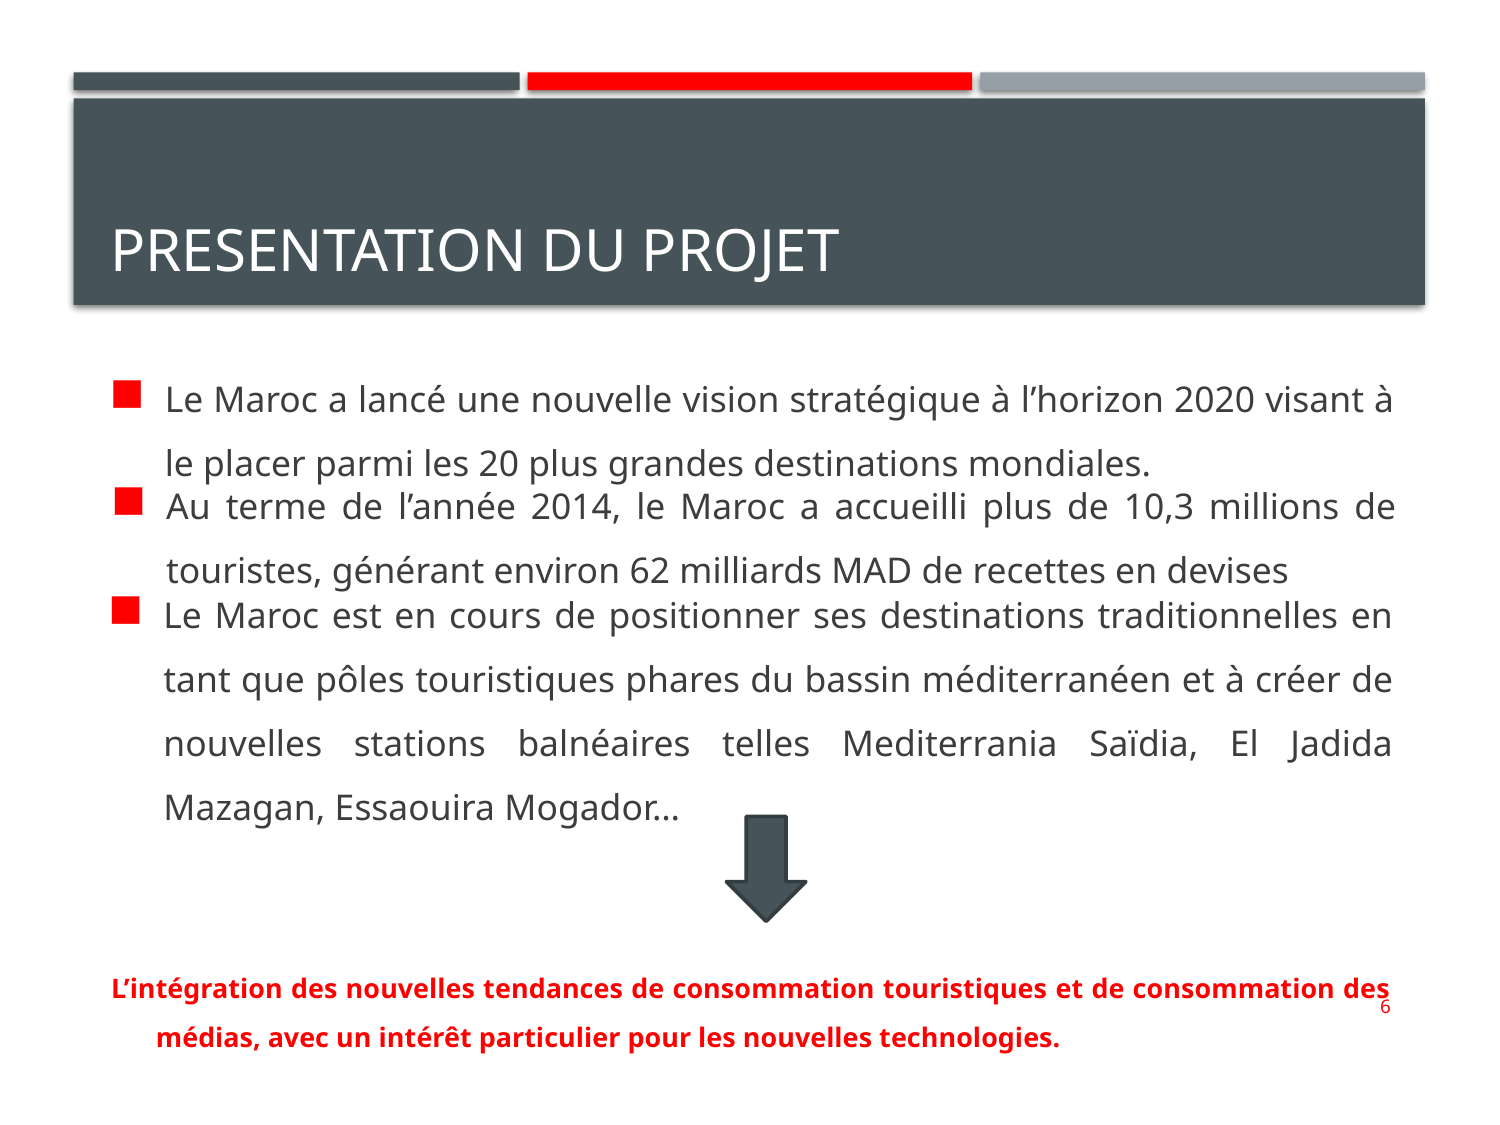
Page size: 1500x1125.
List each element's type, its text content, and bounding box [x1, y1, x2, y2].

text_box Au terme de l’année 2014, le Maroc a accueilli plus de 10,3 millions de touristes, générant environ 62 milliards MAD de recettes en devises [100, 454, 1412, 600]
text_box [724, 814, 808, 923]
list Le Maroc a lancé une nouvelle vision stratégique à l’horizon 2020 visant à le placer parmi les 20 plus grandes destinations mondiales. [99, 348, 1411, 493]
title Presentation du projet [95, 112, 1406, 291]
text_box L’intégration des nouvelles tendances de consommation touristiques et de consommation des médias, avec un intérêt particulier pour les nouvelles technologies. [96, 931, 1407, 1077]
text_box Le Maroc est en cours de positionner ses destinations traditionnelles en tant que pôles touristiques phares du bassin méditerranéen et à créer de nouvelles stations balnéaires telles Mediterrania Saïdia, El Jadida Mazagan, Essaouira Mogador… [98, 627, 1409, 773]
